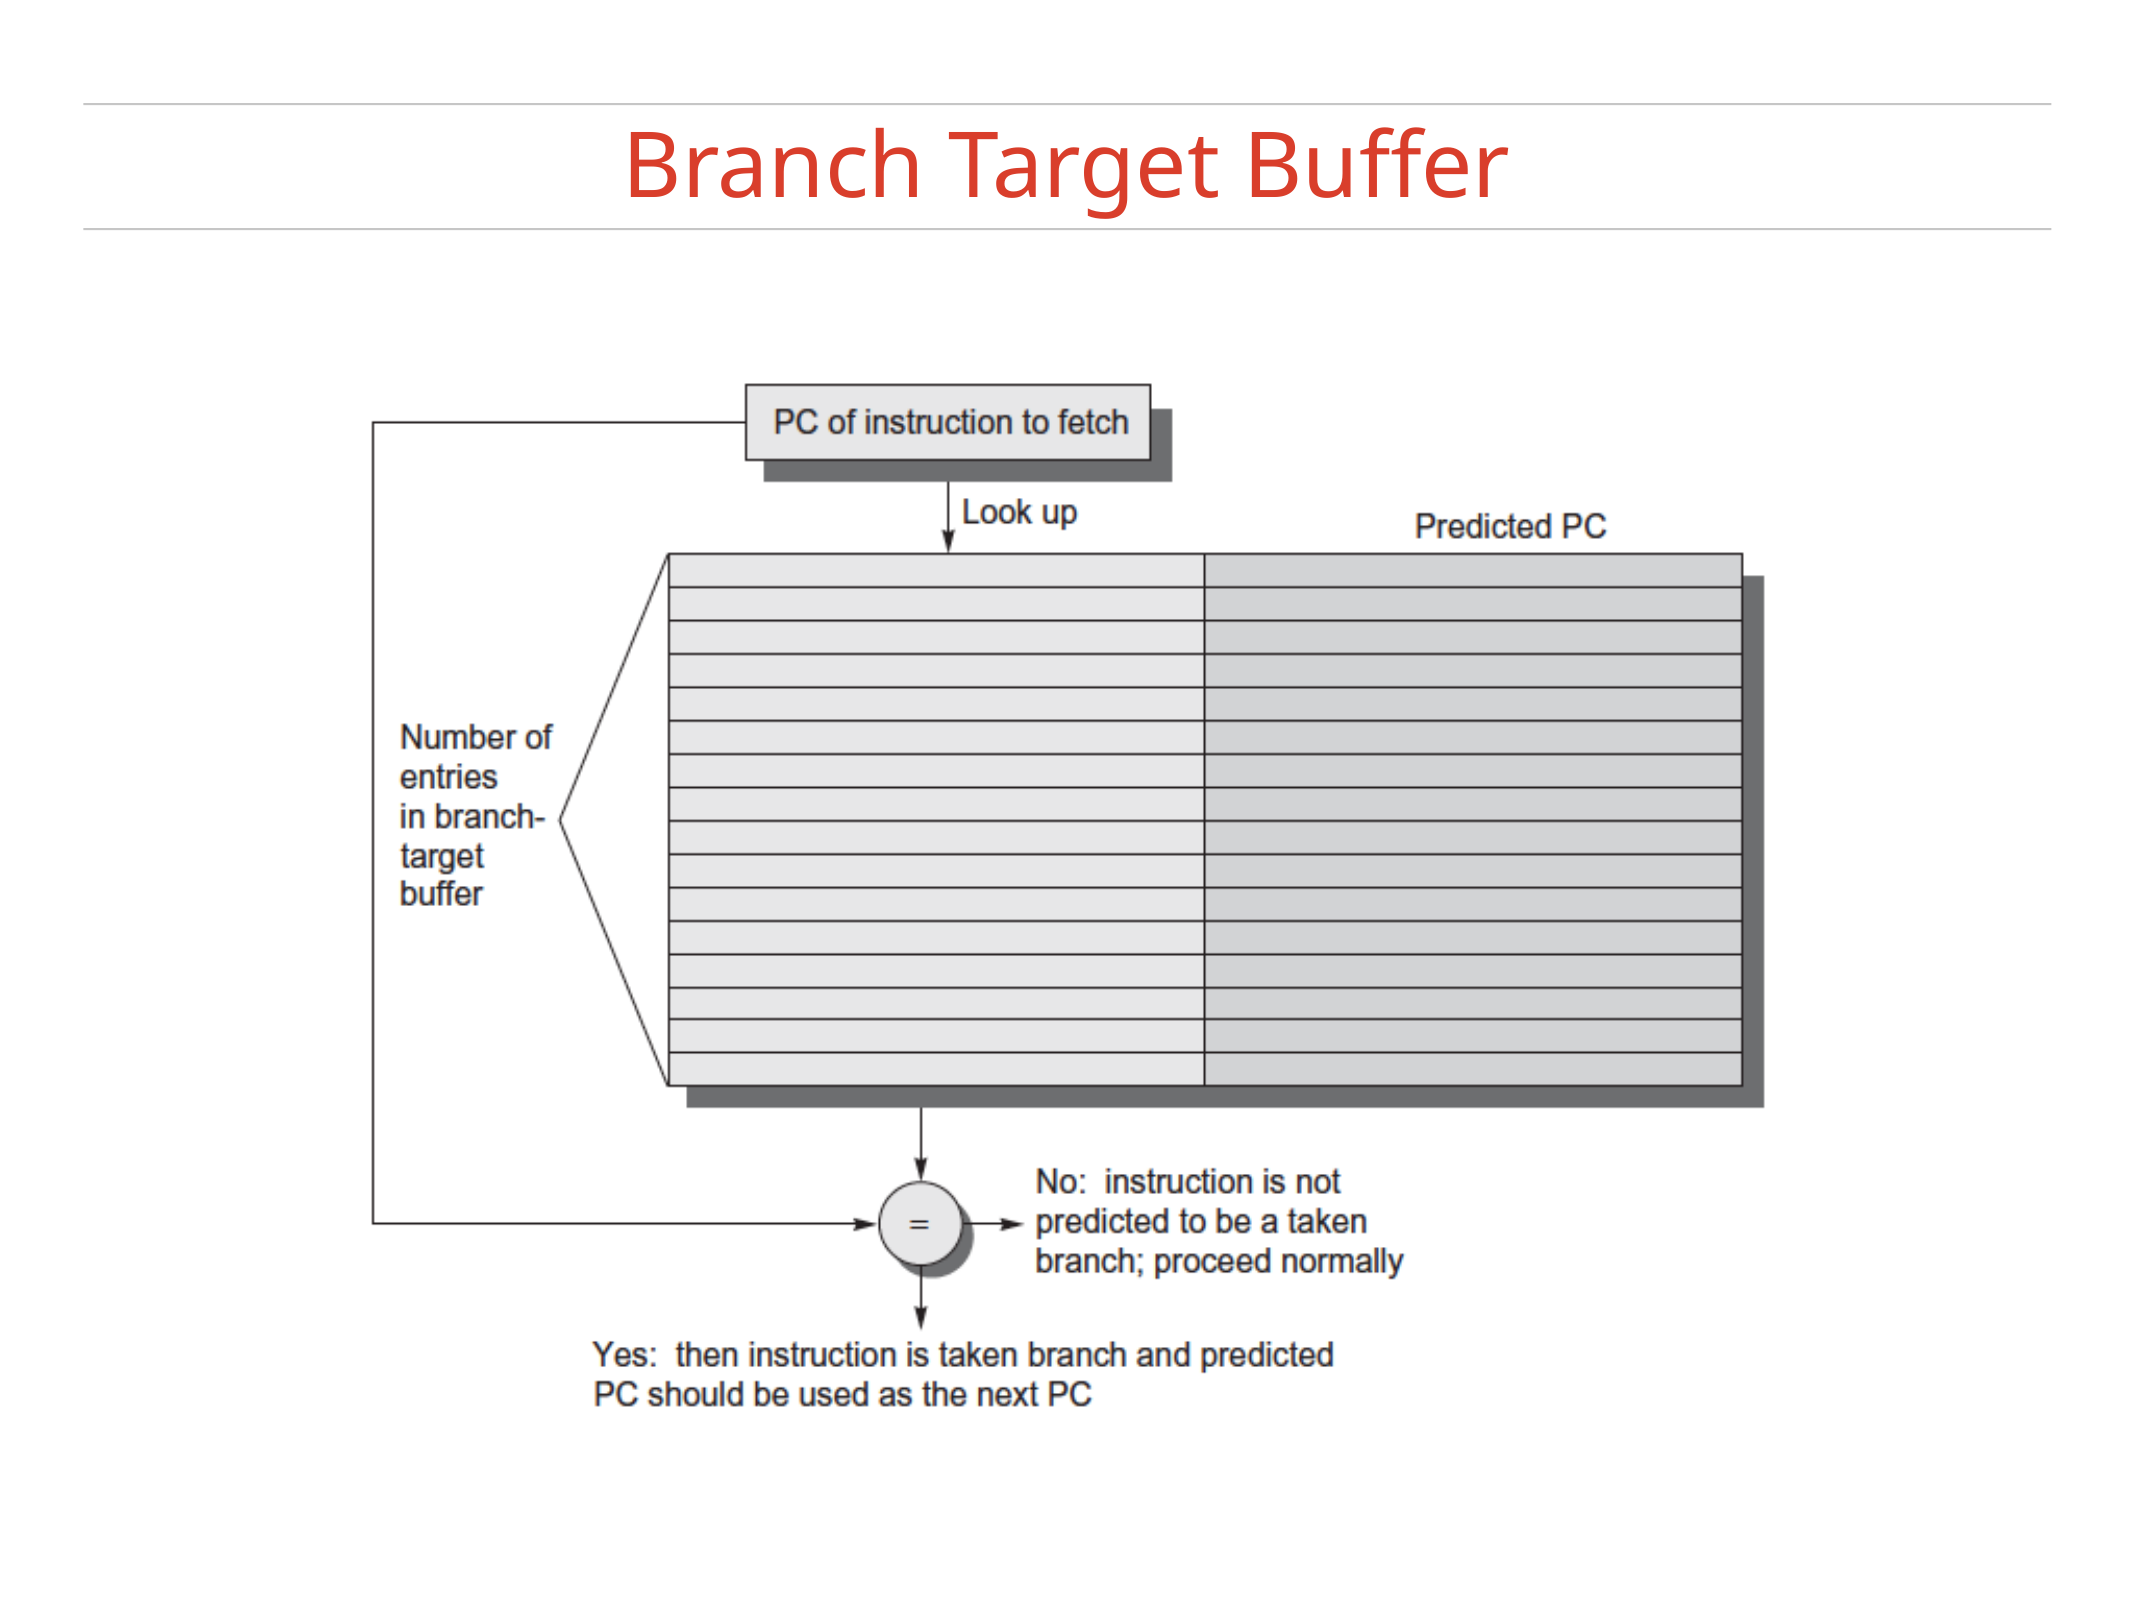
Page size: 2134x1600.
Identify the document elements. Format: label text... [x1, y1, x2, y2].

picture [360, 376, 1774, 1415]
title Branch Target Buffer [82, 103, 2051, 232]
